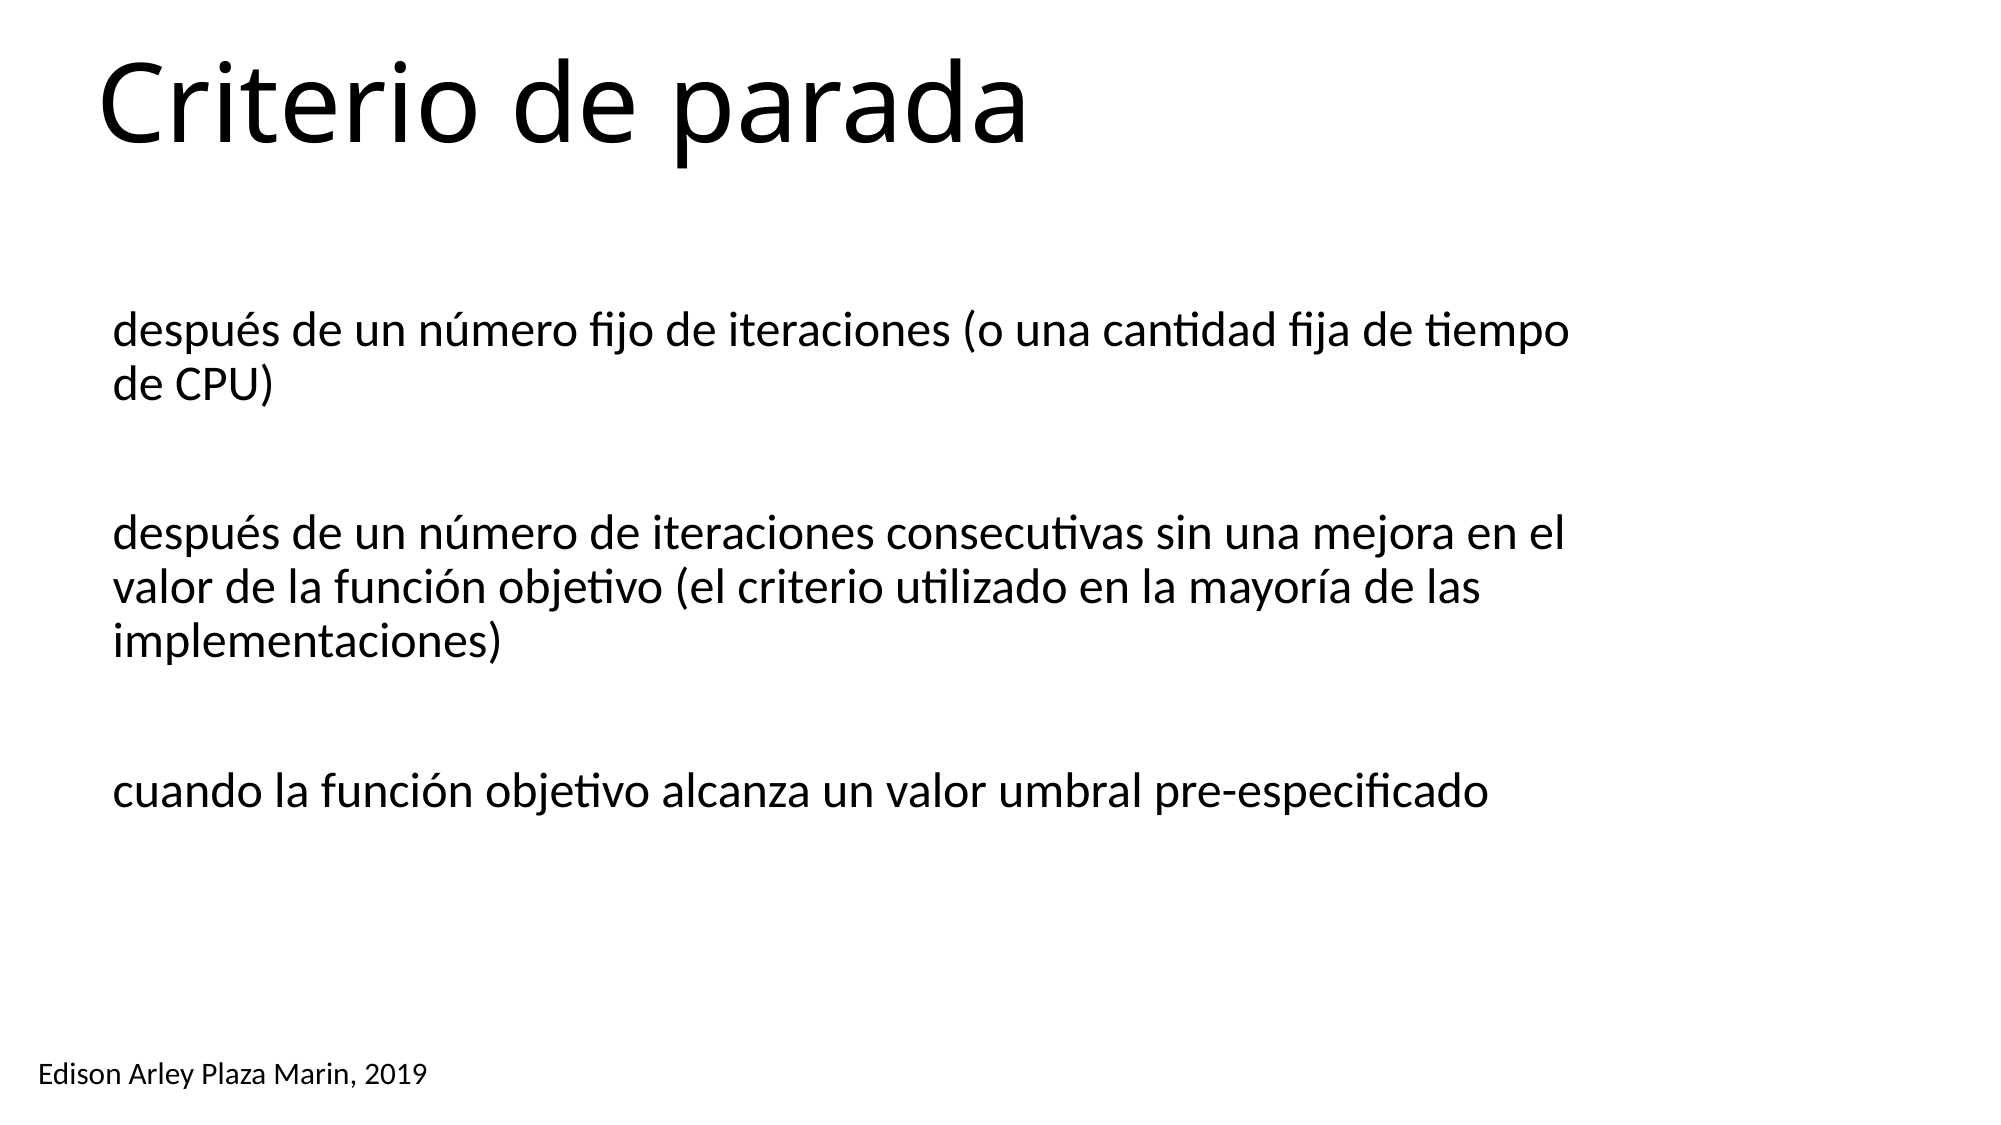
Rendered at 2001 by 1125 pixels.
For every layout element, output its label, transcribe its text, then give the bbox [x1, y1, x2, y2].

title Criterio de parada [81, 38, 1582, 174]
text_box Edison Arley Plaza Marin, 2019 [23, 1049, 1523, 1115]
subtitle después de un número fijo de iteraciones (o una cantidad fija de tiempo de CPU) después de un número de iteraciones consecutivas sin una mejora en el valor de la función objetivo (el criterio utilizado en la mayoría de las implementaciones) cuando la función objetivo alcanza un valor umbral pre-especificado [97, 295, 1598, 956]
